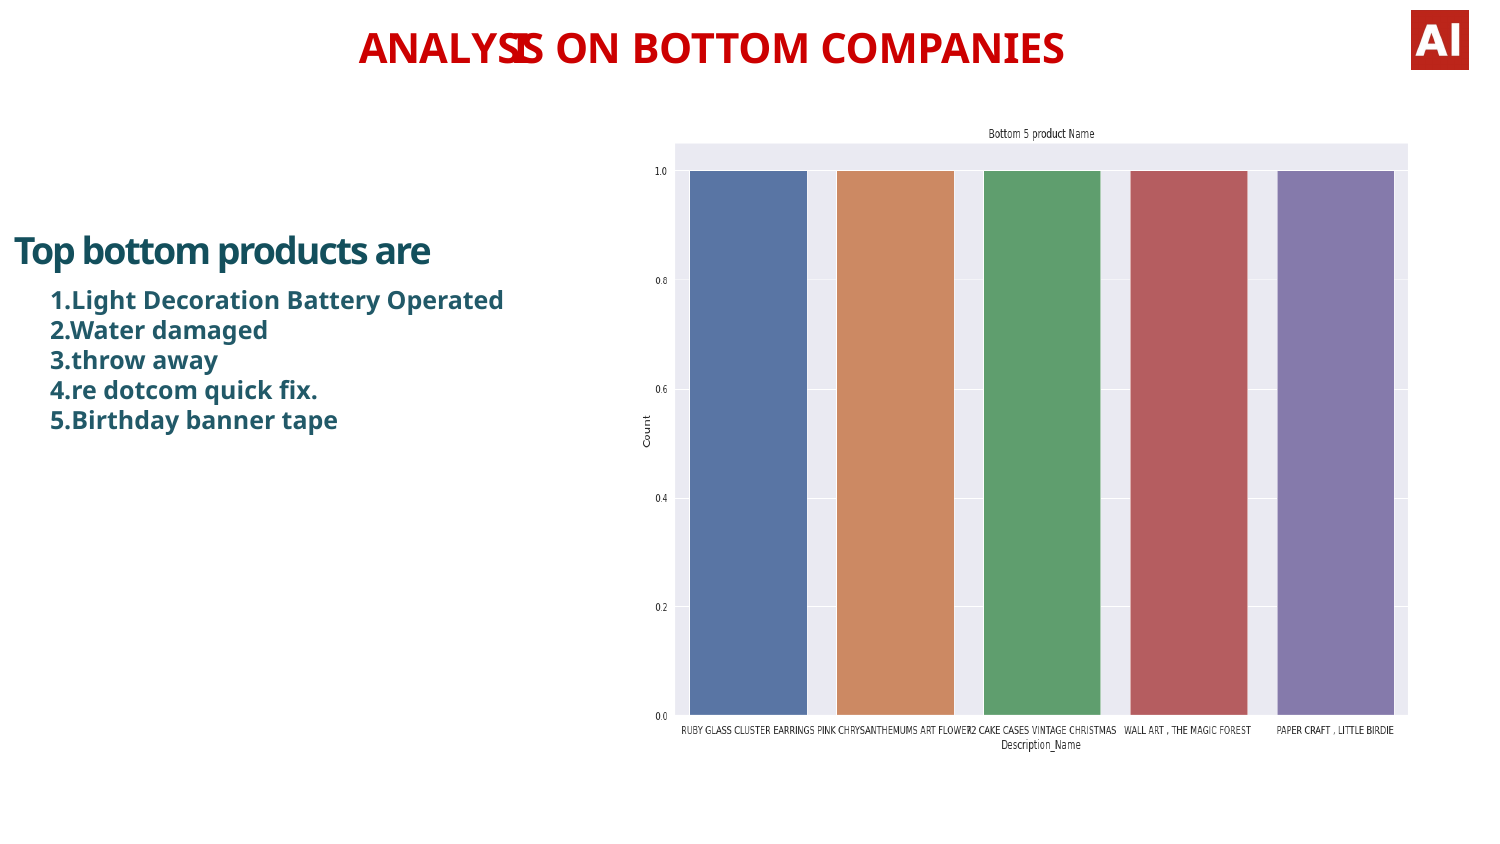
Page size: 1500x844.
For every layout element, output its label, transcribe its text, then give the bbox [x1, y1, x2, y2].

text_box 1.Light Decoration Battery Operated 2.Water damaged 3.throw away 4.re dotcom quick fix. 5.Birthday banner tape [50, 258, 525, 461]
picture [1411, 10, 1469, 70]
text_box Top bottom products are [11, 225, 535, 367]
picture [637, 121, 1413, 757]
title ANALYSIS ON BOTTOM COMPANIES [356, 20, 1145, 163]
